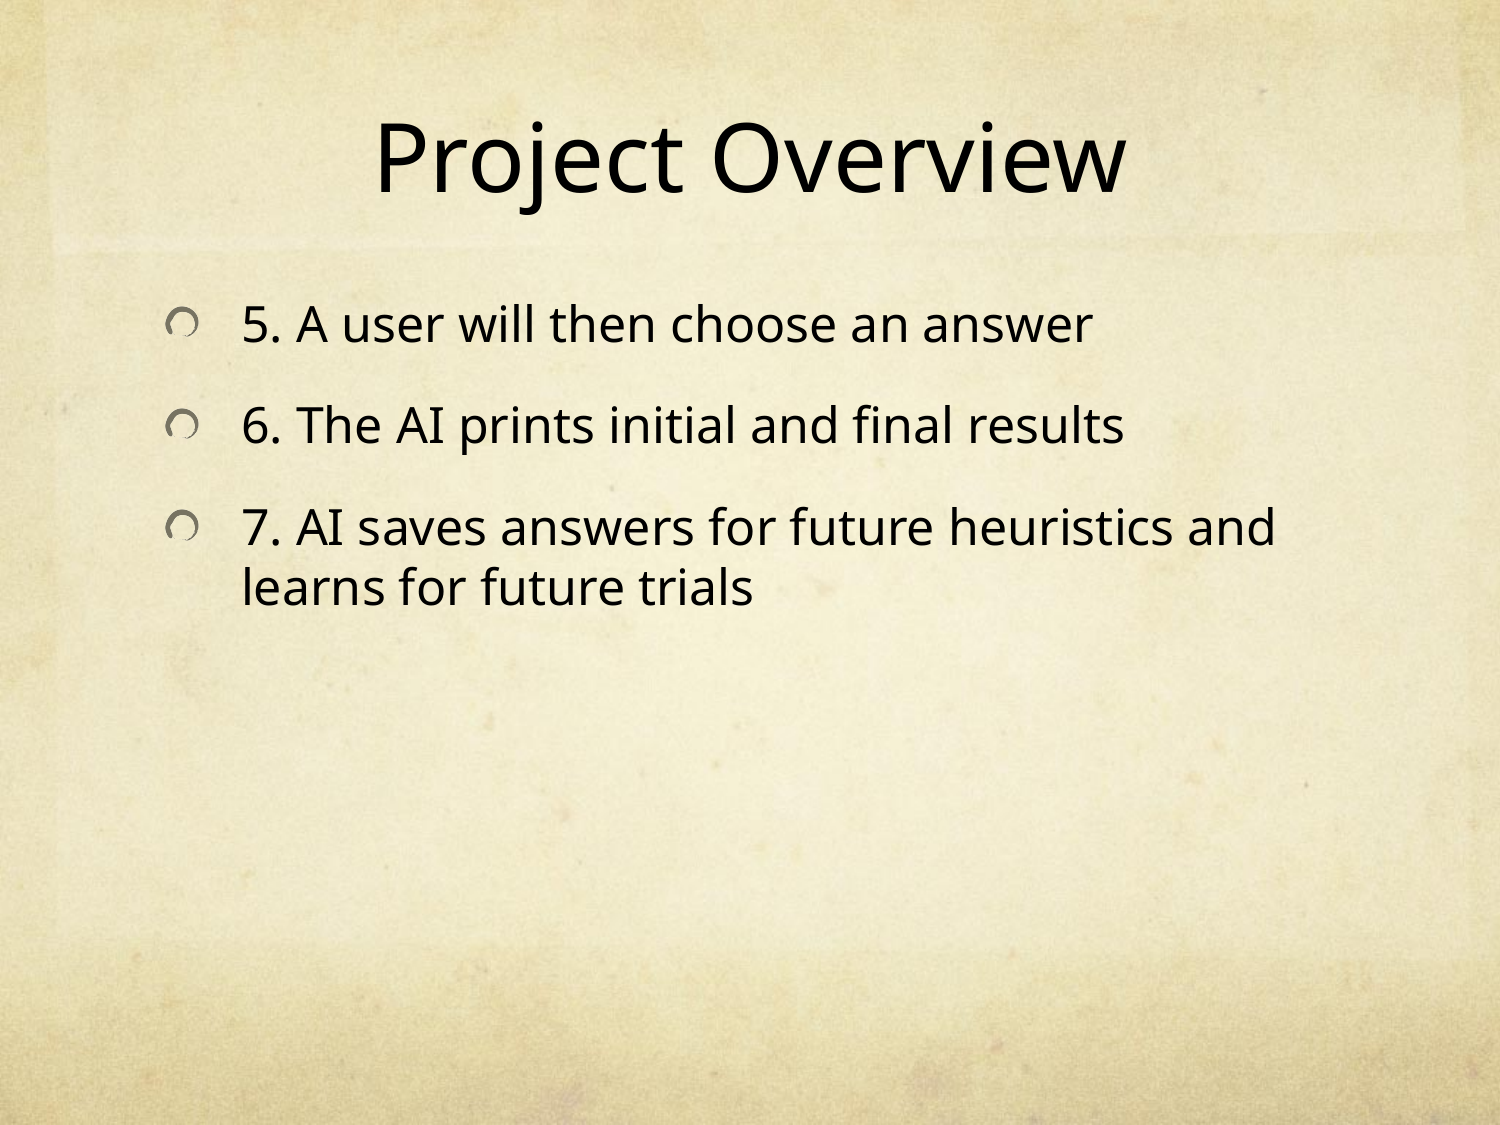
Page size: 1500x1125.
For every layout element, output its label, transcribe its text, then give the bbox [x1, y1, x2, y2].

title Project Overview [150, 82, 1350, 225]
picture [0, 0, 1500, 1125]
picture [165, 509, 200, 542]
picture [165, 408, 200, 440]
list 5. A user will then choose an answer 6. The AI prints initial and final results 7. AI saves answers for future heuristics and learns for future trials [150, 284, 1350, 1125]
picture [165, 306, 200, 338]
